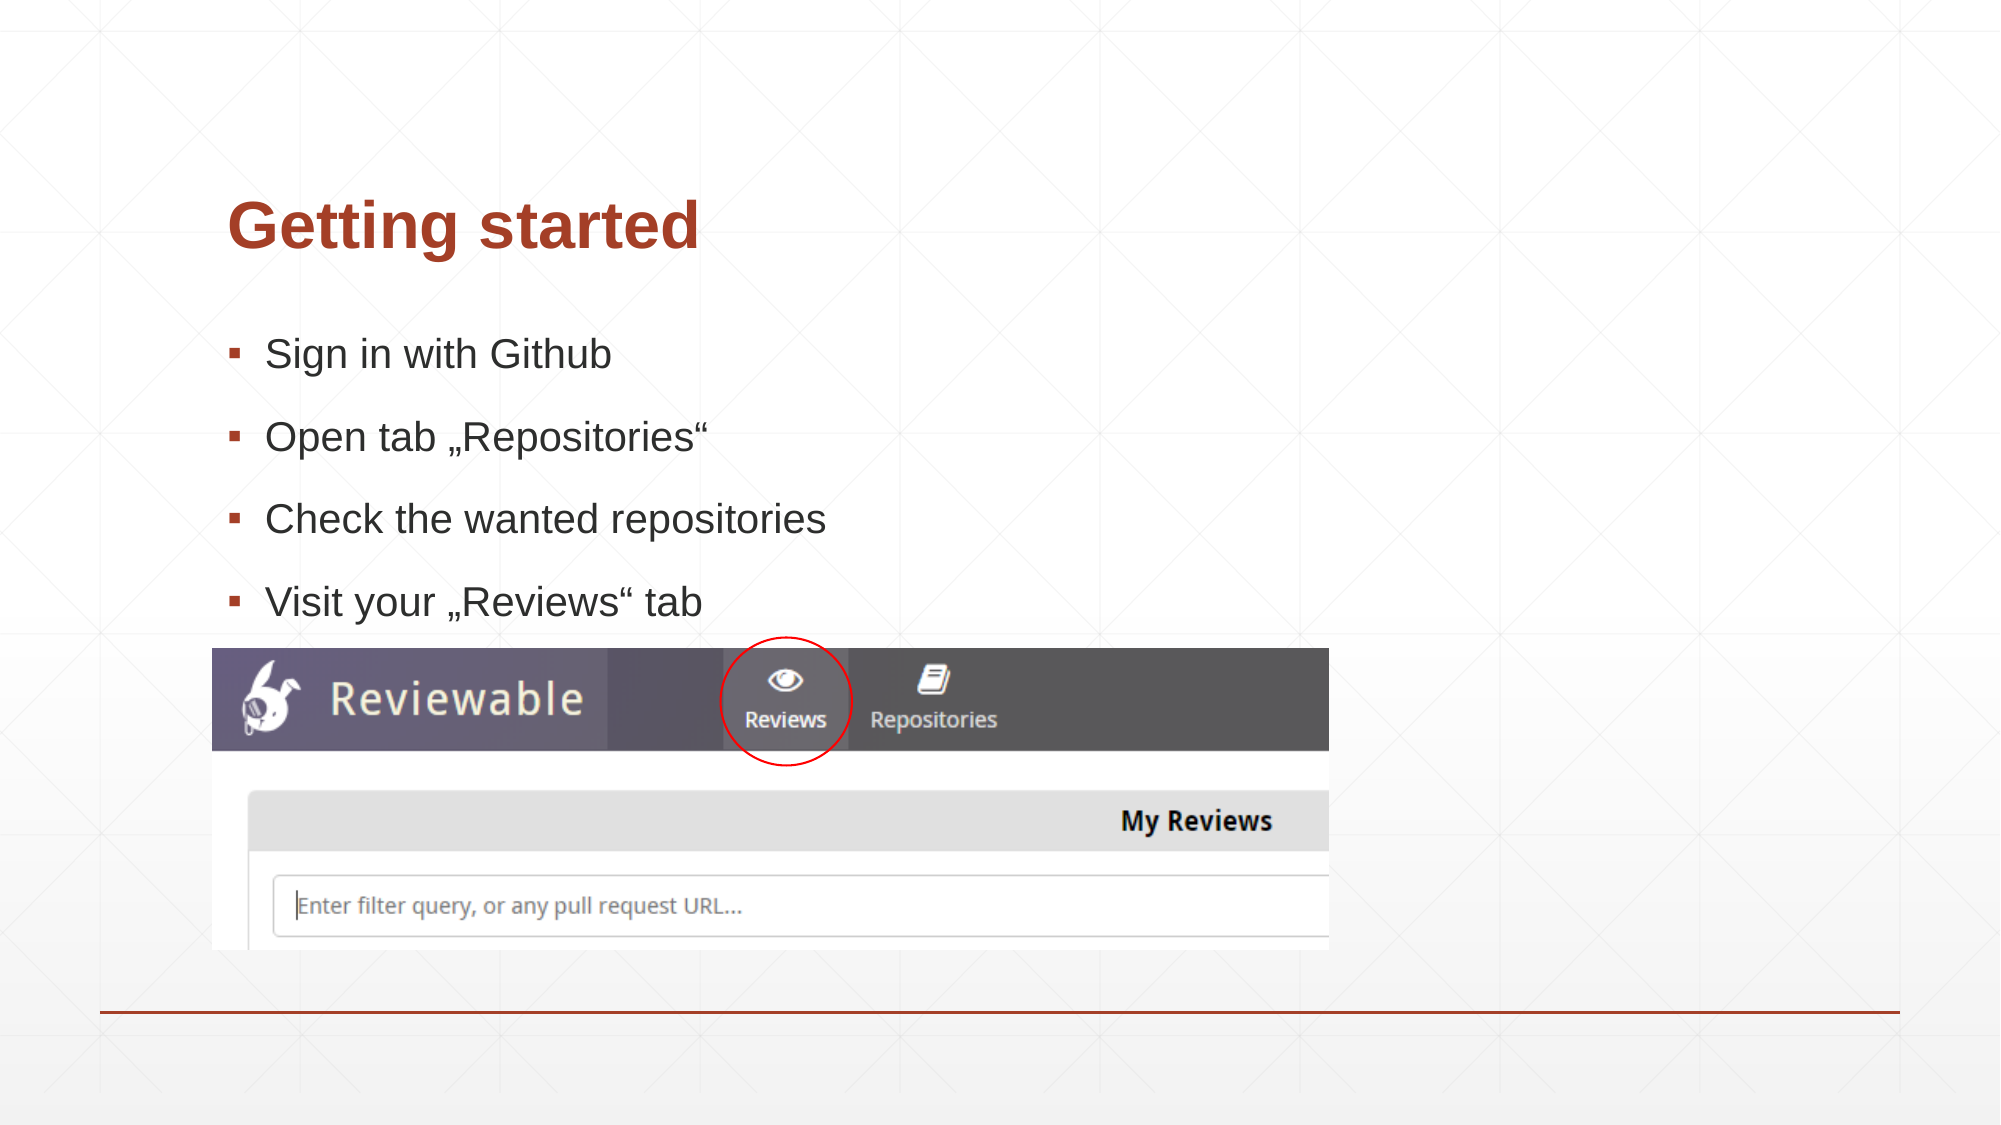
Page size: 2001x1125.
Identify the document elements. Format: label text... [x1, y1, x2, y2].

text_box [212, 637, 1329, 950]
list Sign in with Github Open tab „Repositories“ Check the wanted repositories Visit your „Reviews“ tab [212, 324, 1788, 950]
title Getting started [212, 82, 1788, 271]
